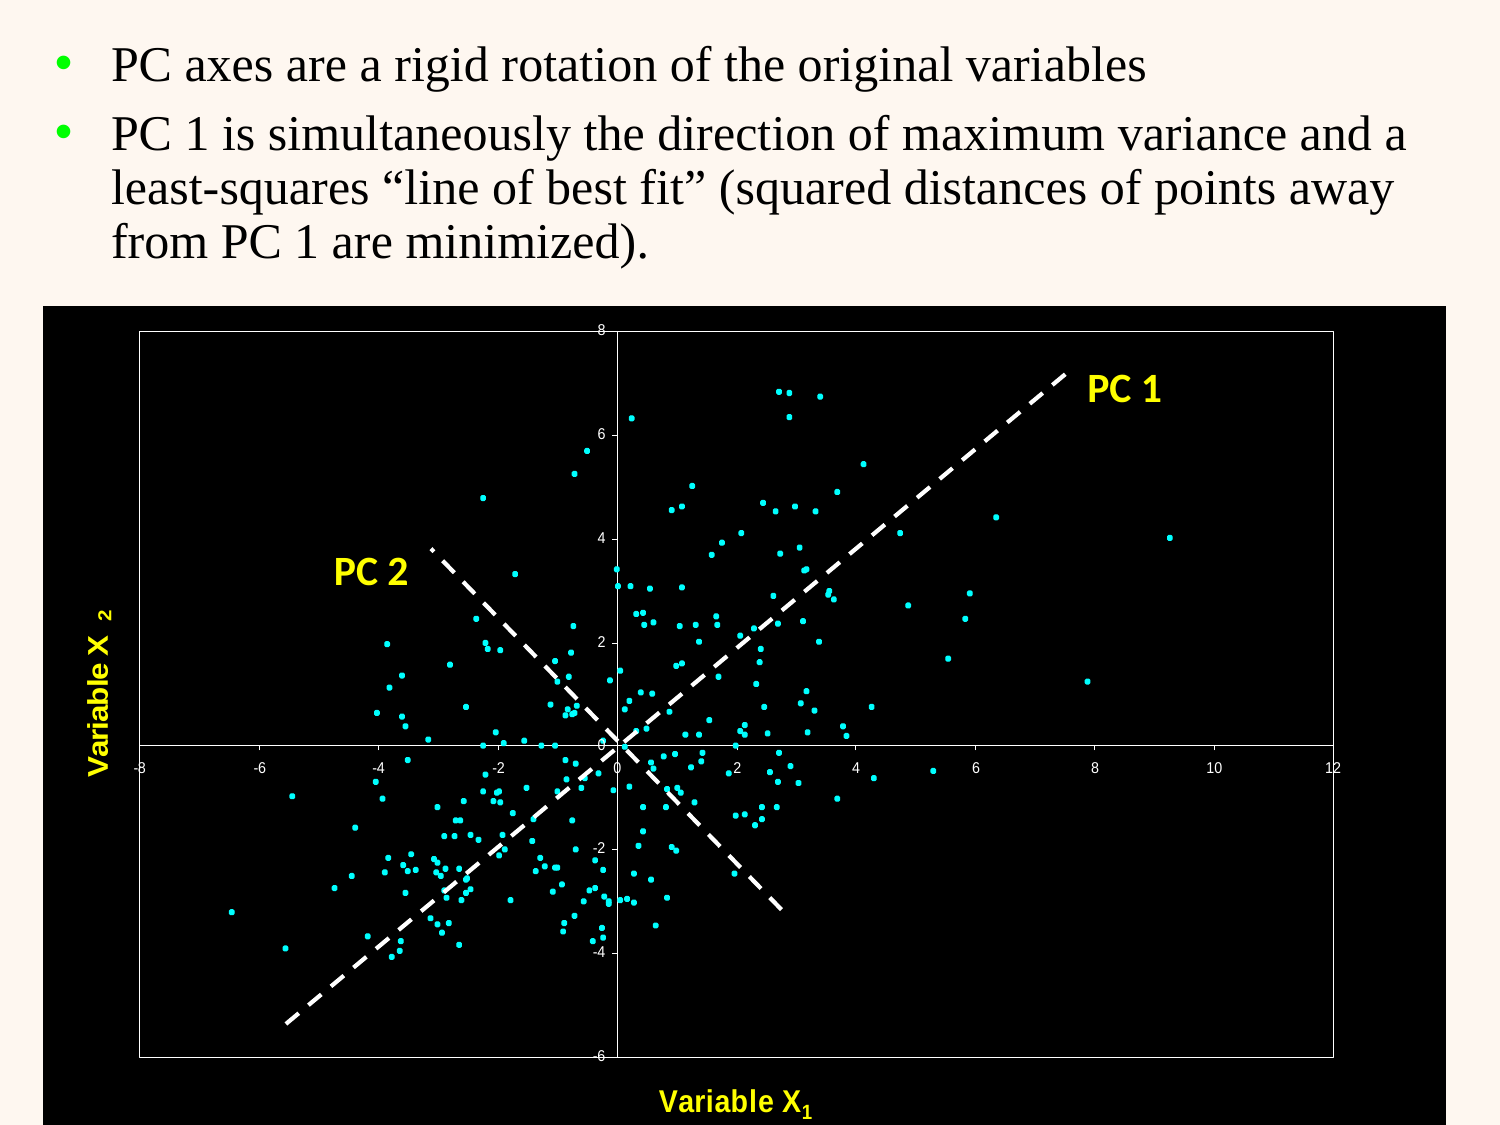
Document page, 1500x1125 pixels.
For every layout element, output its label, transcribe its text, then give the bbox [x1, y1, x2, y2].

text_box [37, 299, 1453, 1125]
list PC axes are a rigid rotation of the original variables PC 1 is simultaneously the direction of maximum variance and a least-squares “line of best fit” (squared distances of points away from PC 1 are minimized). [39, 30, 1463, 350]
